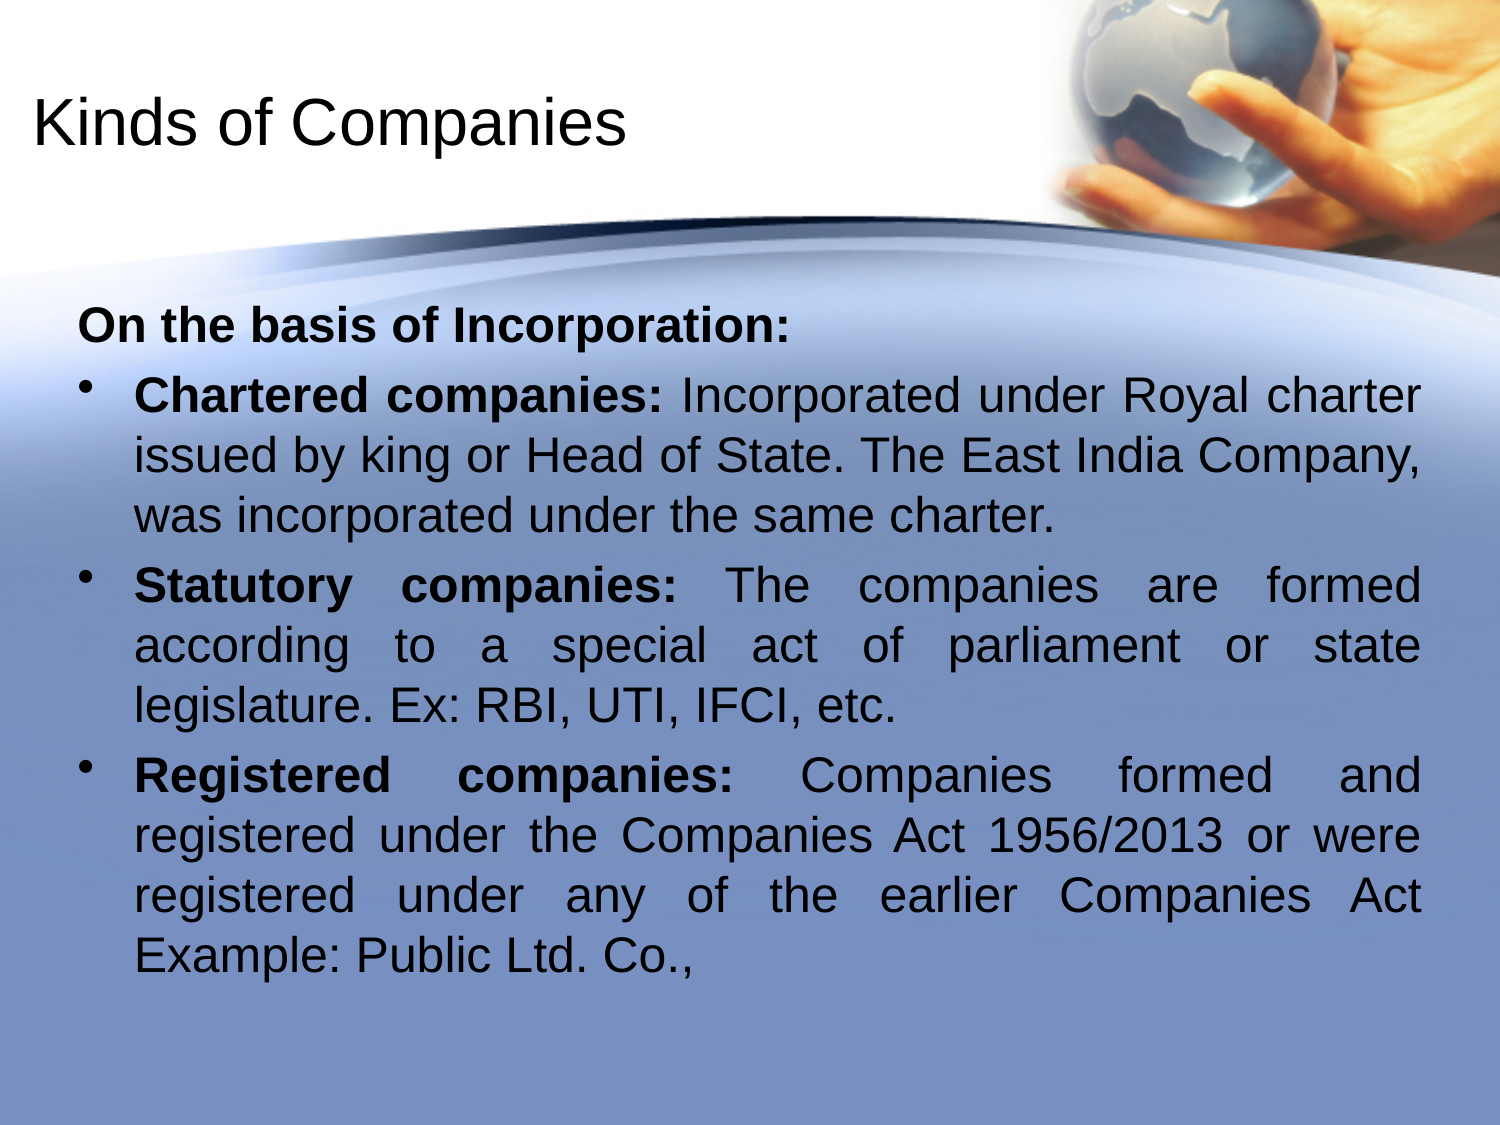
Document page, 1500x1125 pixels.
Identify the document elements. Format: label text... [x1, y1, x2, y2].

picture [0, 0, 1500, 1125]
list On the basis of Incorporation: Chartered companies: Incorporated under Royal charter issued by king or Head of State. The East India Company, was incorporated under the same charter. Statutory companies: The companies are formed according to a special act of parliament or state legislature. Ex: RBI, UTI, IFCI, etc. Registered companies: Companies formed and registered under the Companies Act 1956/2013 or were registered under any of the earlier Companies Act Example: Public Ltd. Co., [62, 285, 1438, 1023]
title Kinds of Companies [17, 24, 1068, 213]
